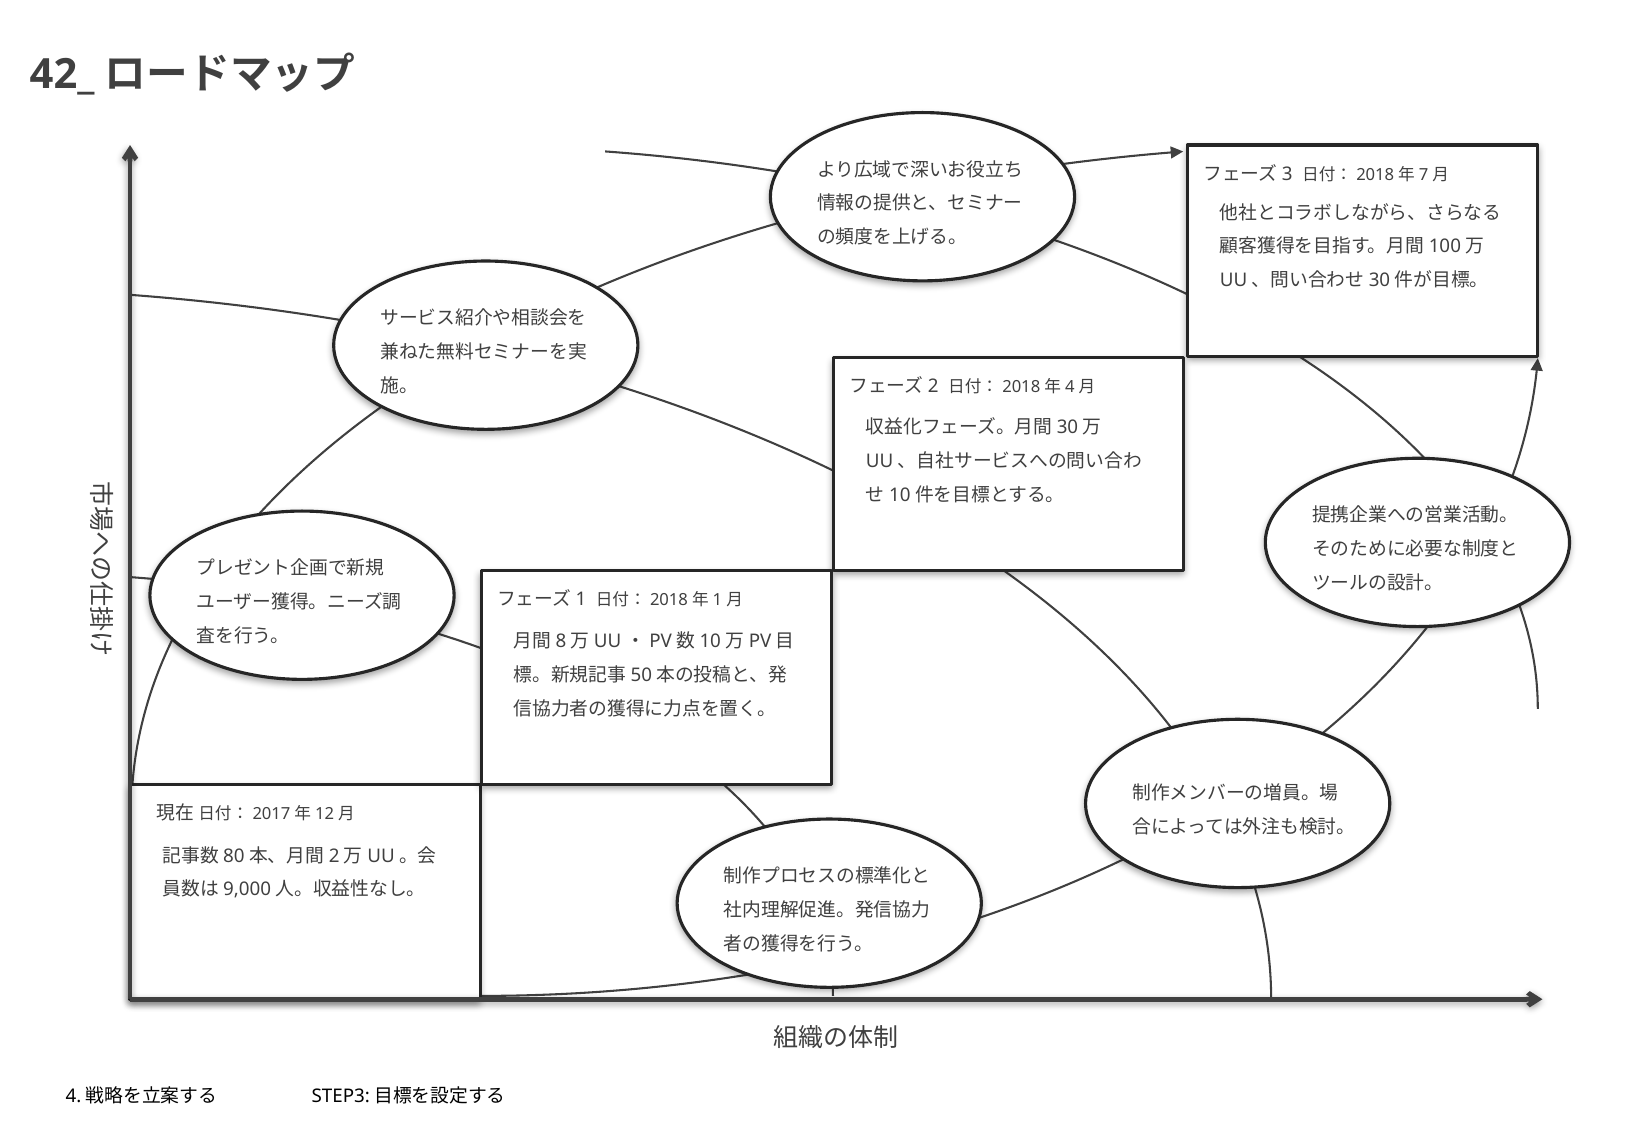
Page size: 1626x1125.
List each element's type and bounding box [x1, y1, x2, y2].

text_box [296, 1076, 521, 1114]
text_box [14, 39, 371, 104]
text_box [132, 111, 1571, 997]
picture [481, 575, 832, 786]
text_box [50, 1076, 232, 1114]
text_box [0, 307, 128, 1000]
text_box [758, 1014, 914, 1059]
picture [131, 789, 481, 998]
text_box [129, 144, 1543, 1000]
